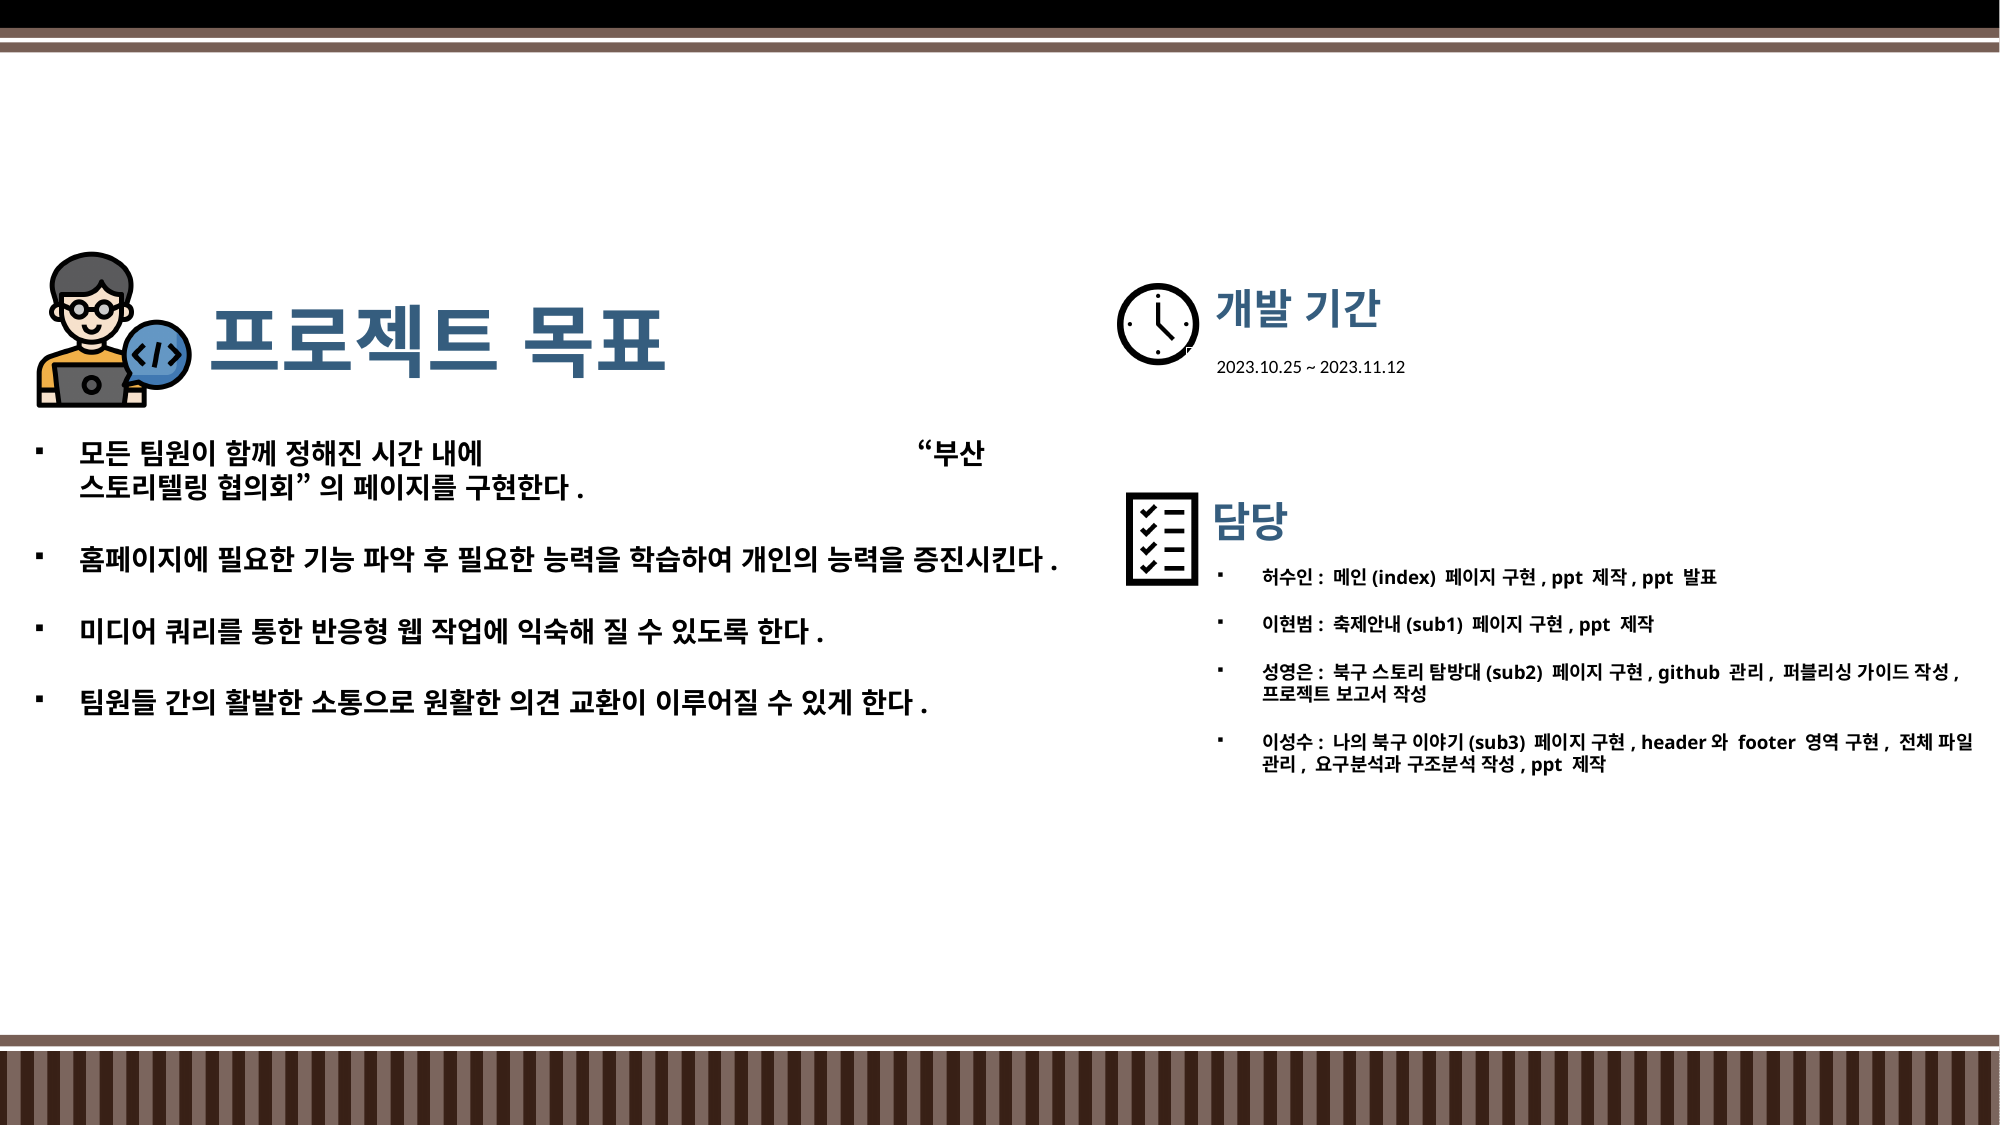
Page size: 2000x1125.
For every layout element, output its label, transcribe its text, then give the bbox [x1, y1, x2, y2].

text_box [1106, 266, 1449, 385]
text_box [1106, 480, 1994, 823]
picture [34, 249, 194, 410]
list 모든 팀원이 함께 정해진 시간 내에 “부산 스토리텔링 협의회” 의 페이지를 구현한다. 홈페이지에 필요한 기능 파악 후 필요한 능력을 학습하여 개인의 능력을 증진시킨다. 미디어 쿼리를 통한 반응형 웹 작업에 익숙해 질 수 있도록 한다. 팀원들 간의 활발한 소통으로 원활한 의견 교환이 이루어질 수 있게 한다. [19, 429, 1095, 857]
title 프로젝트 목표 [194, 254, 793, 397]
